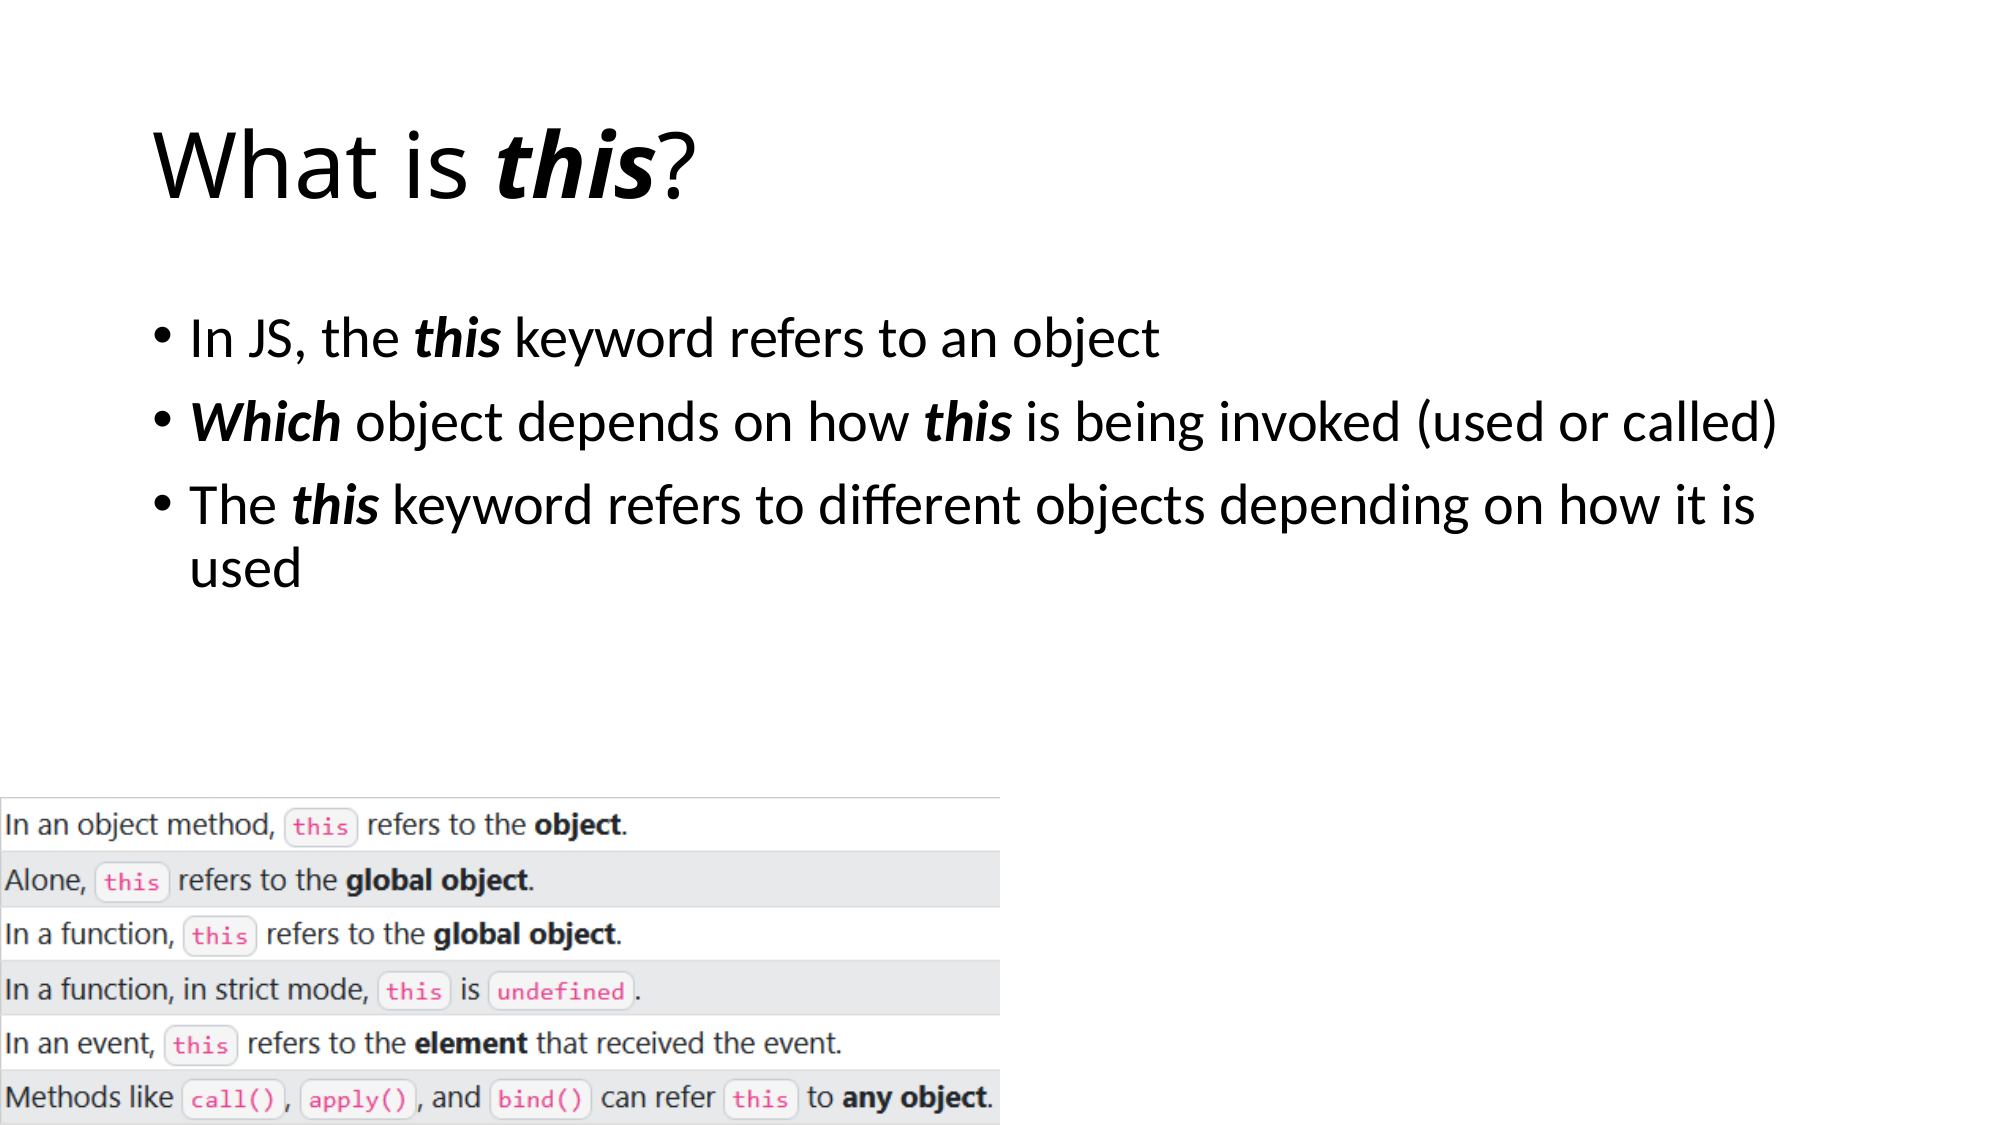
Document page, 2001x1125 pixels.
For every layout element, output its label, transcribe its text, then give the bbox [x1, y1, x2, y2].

list In JS, the this keyword refers to an object Which object depends on how this is being invoked (used or called) The this keyword refers to different objects depending on how it is used [137, 299, 1863, 1014]
picture [0, 797, 1000, 1125]
title What is this? [137, 59, 1863, 278]
